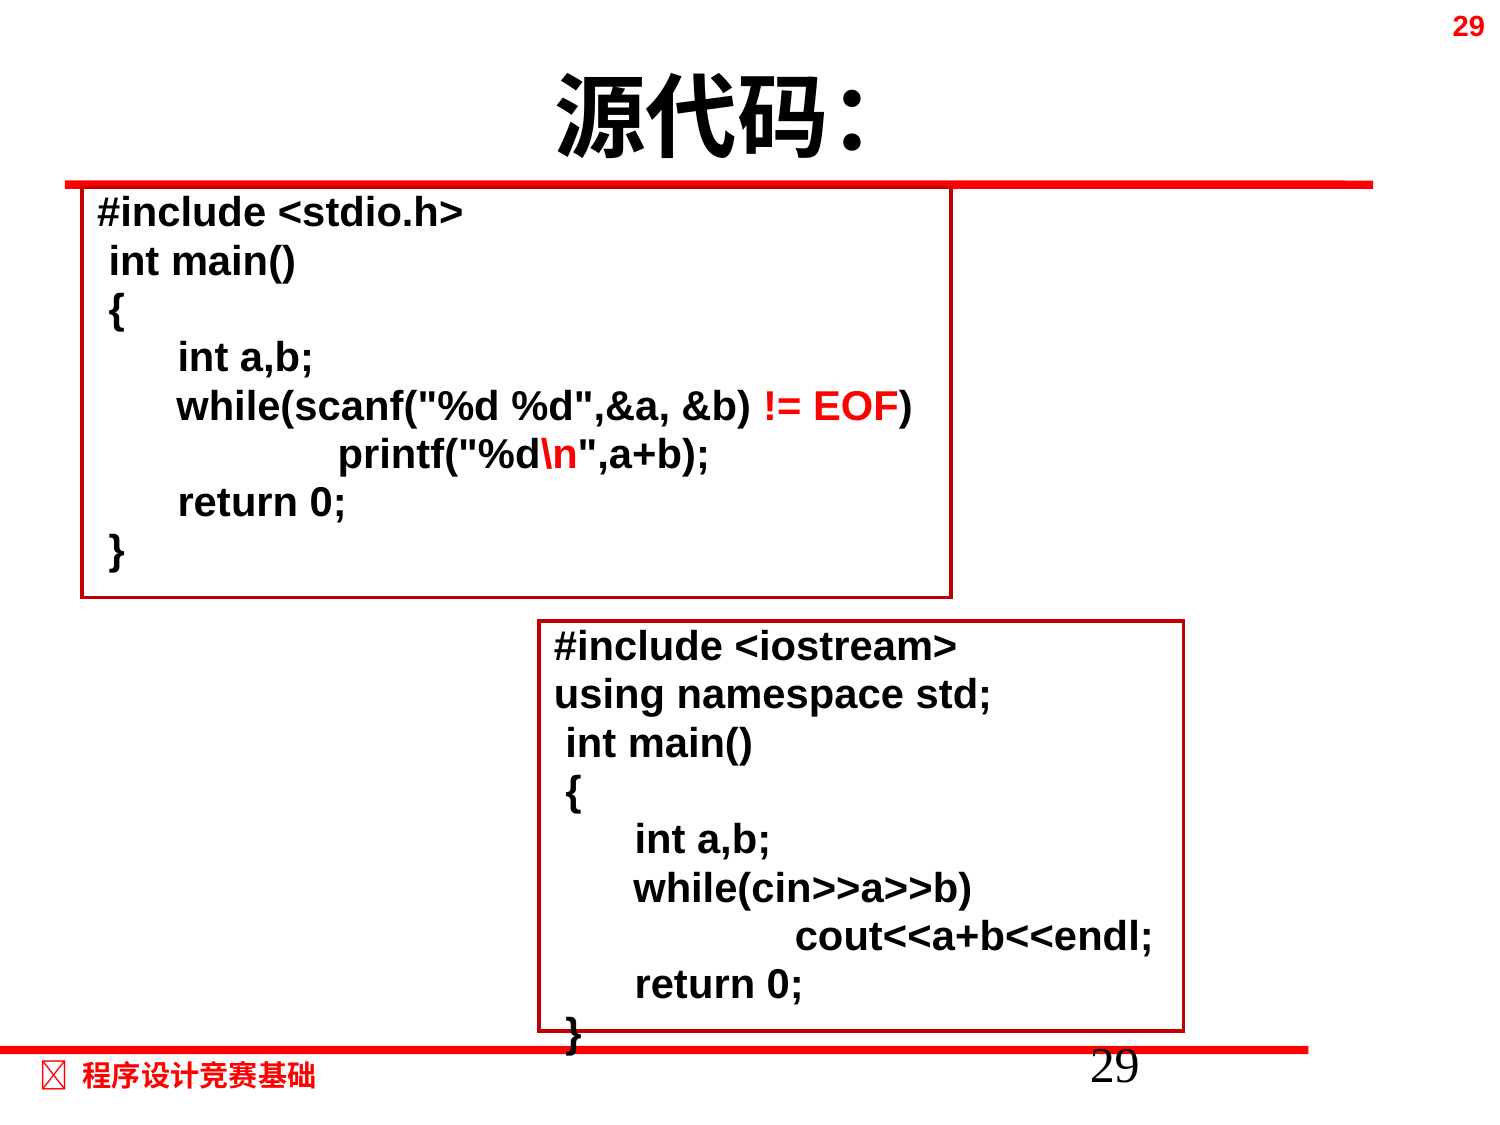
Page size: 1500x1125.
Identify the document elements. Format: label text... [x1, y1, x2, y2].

text_box #include <iostream> using namespace std; int main() { int a,b; while(cin>>a>>b) cout<<a+b<<endl; return 0; } [538, 621, 1184, 1032]
list #include <stdio.h> int main() { int a,b; while(scanf("%d %d",&a, &b) != EOF) printf("%d\n",a+b); return 0; } [81, 187, 951, 598]
title 源代码： [100, 42, 1376, 185]
slide_number 29 [1074, 1025, 1388, 1100]
